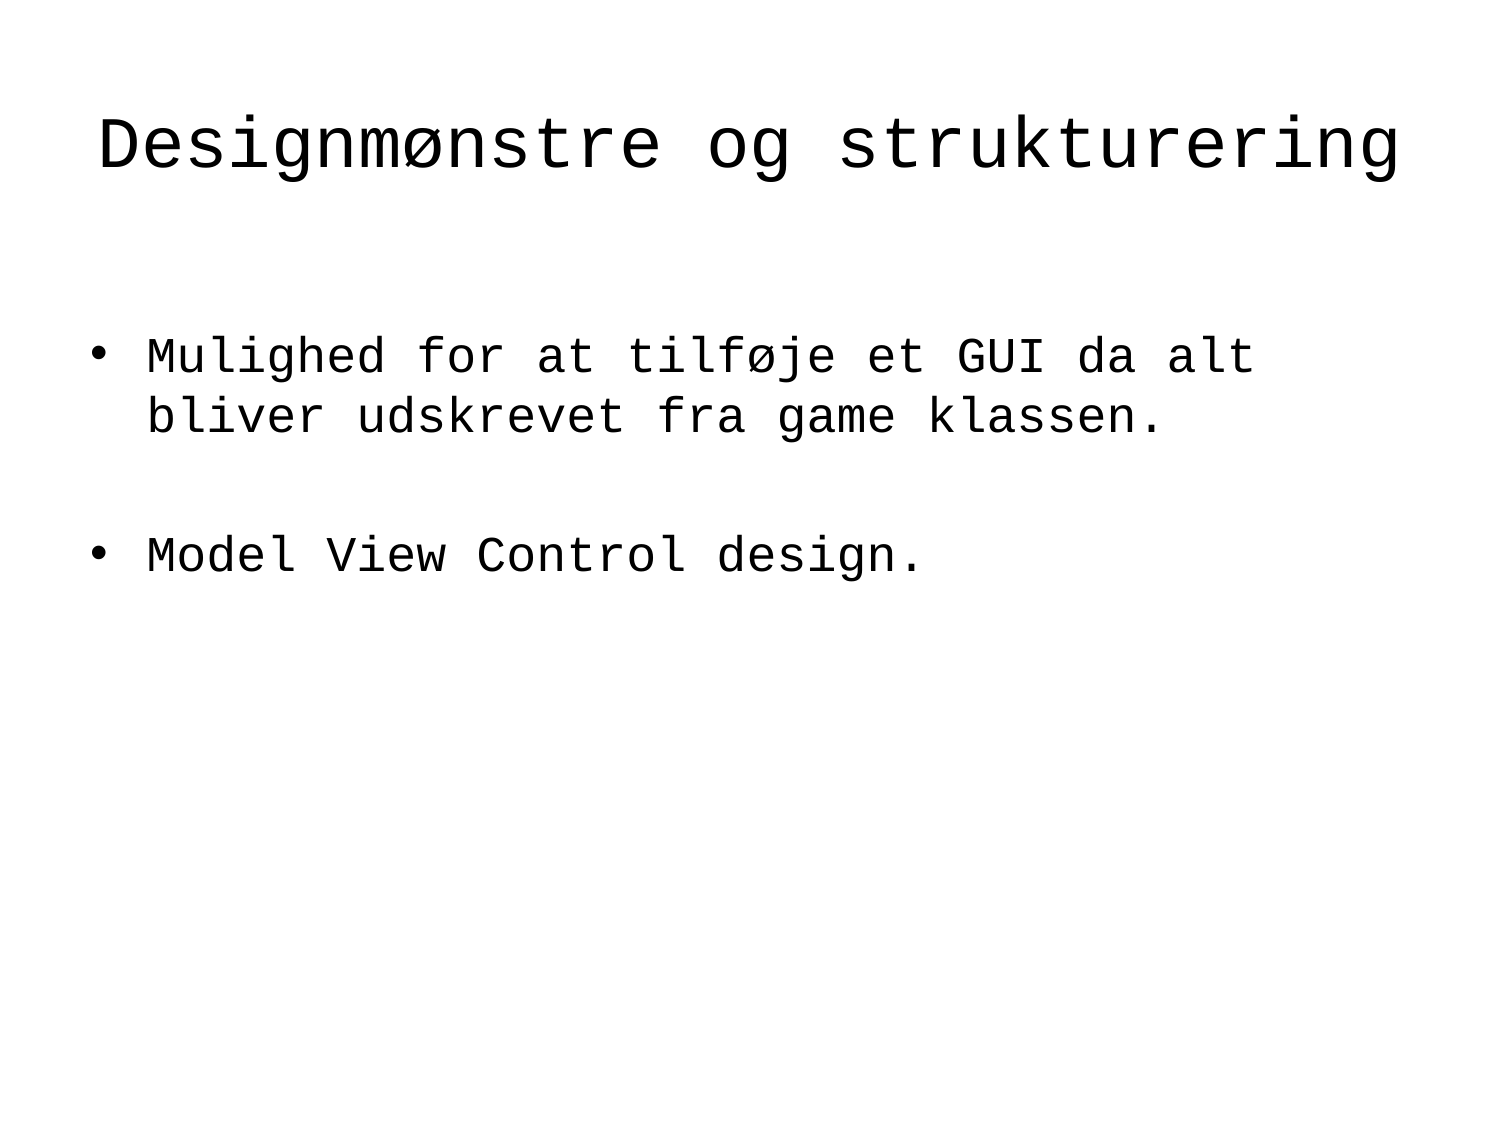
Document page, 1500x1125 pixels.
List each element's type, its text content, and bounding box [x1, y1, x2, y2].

list Mulighed for at tilføje et GUI da alt bliver udskrevet fra game klassen. Model View Control design. [75, 314, 1425, 1005]
title Designmønstre og strukturering [75, 45, 1425, 233]
